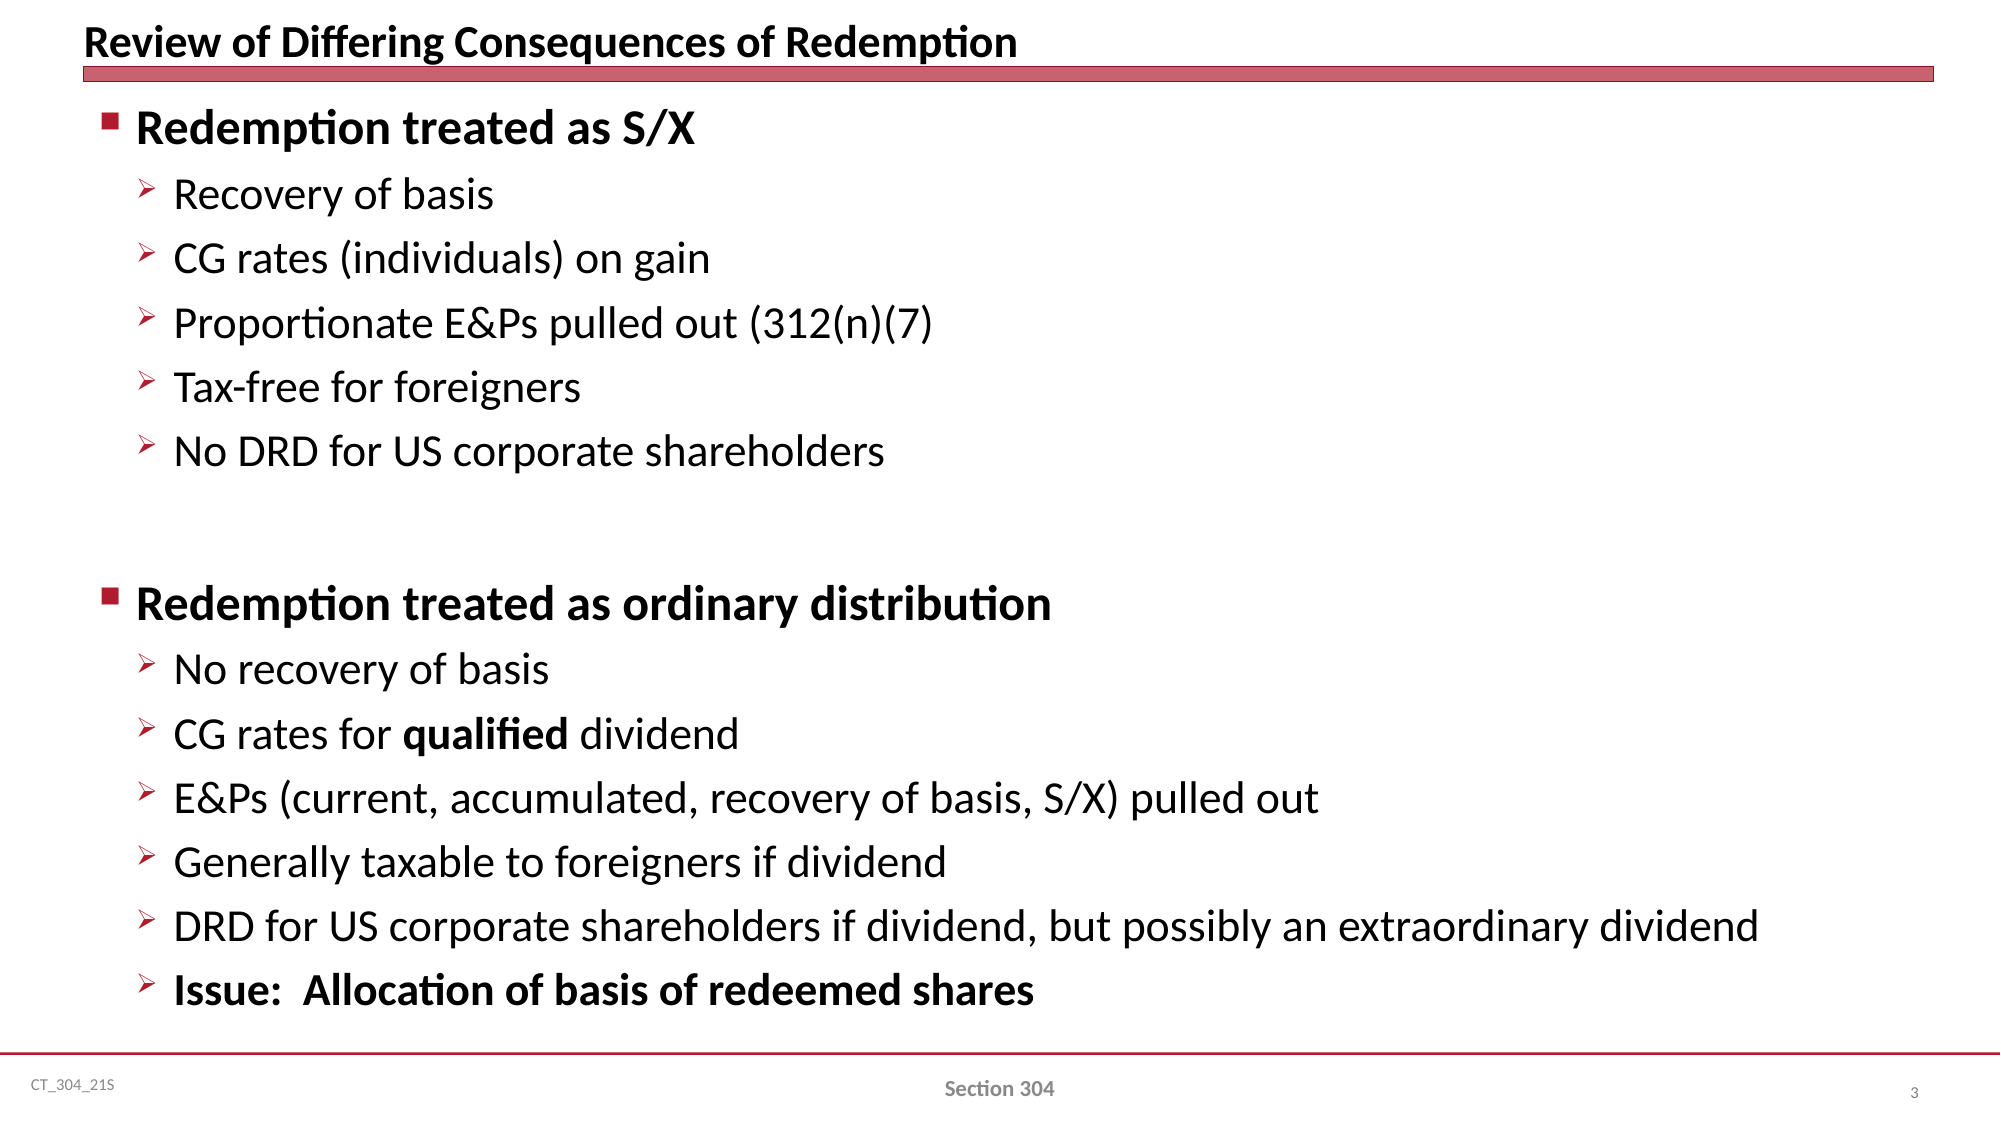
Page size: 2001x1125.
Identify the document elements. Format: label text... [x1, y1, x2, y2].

slide_number 3 [1834, 1061, 1934, 1122]
title Review of Differing Consequences of Redemption [83, 6, 1935, 67]
list Redemption treated as S/X Recovery of basis CG rates (individuals) on gain Proportionate E&Ps pulled out (312(n)(7) Tax-free for foreigners No DRD for US corporate shareholders Redemption treated as ordinary distribution No recovery of basis CG rates for qualified dividend E&Ps (current, accumulated, recovery of basis, S/X) pulled out Generally taxable to foreigners if dividend DRD for US corporate shareholders if dividend, but possibly an extraordinary dividend Issue: Allocation of basis of redeemed shares [83, 87, 1934, 1041]
footer Section 304 [683, 1056, 1317, 1117]
